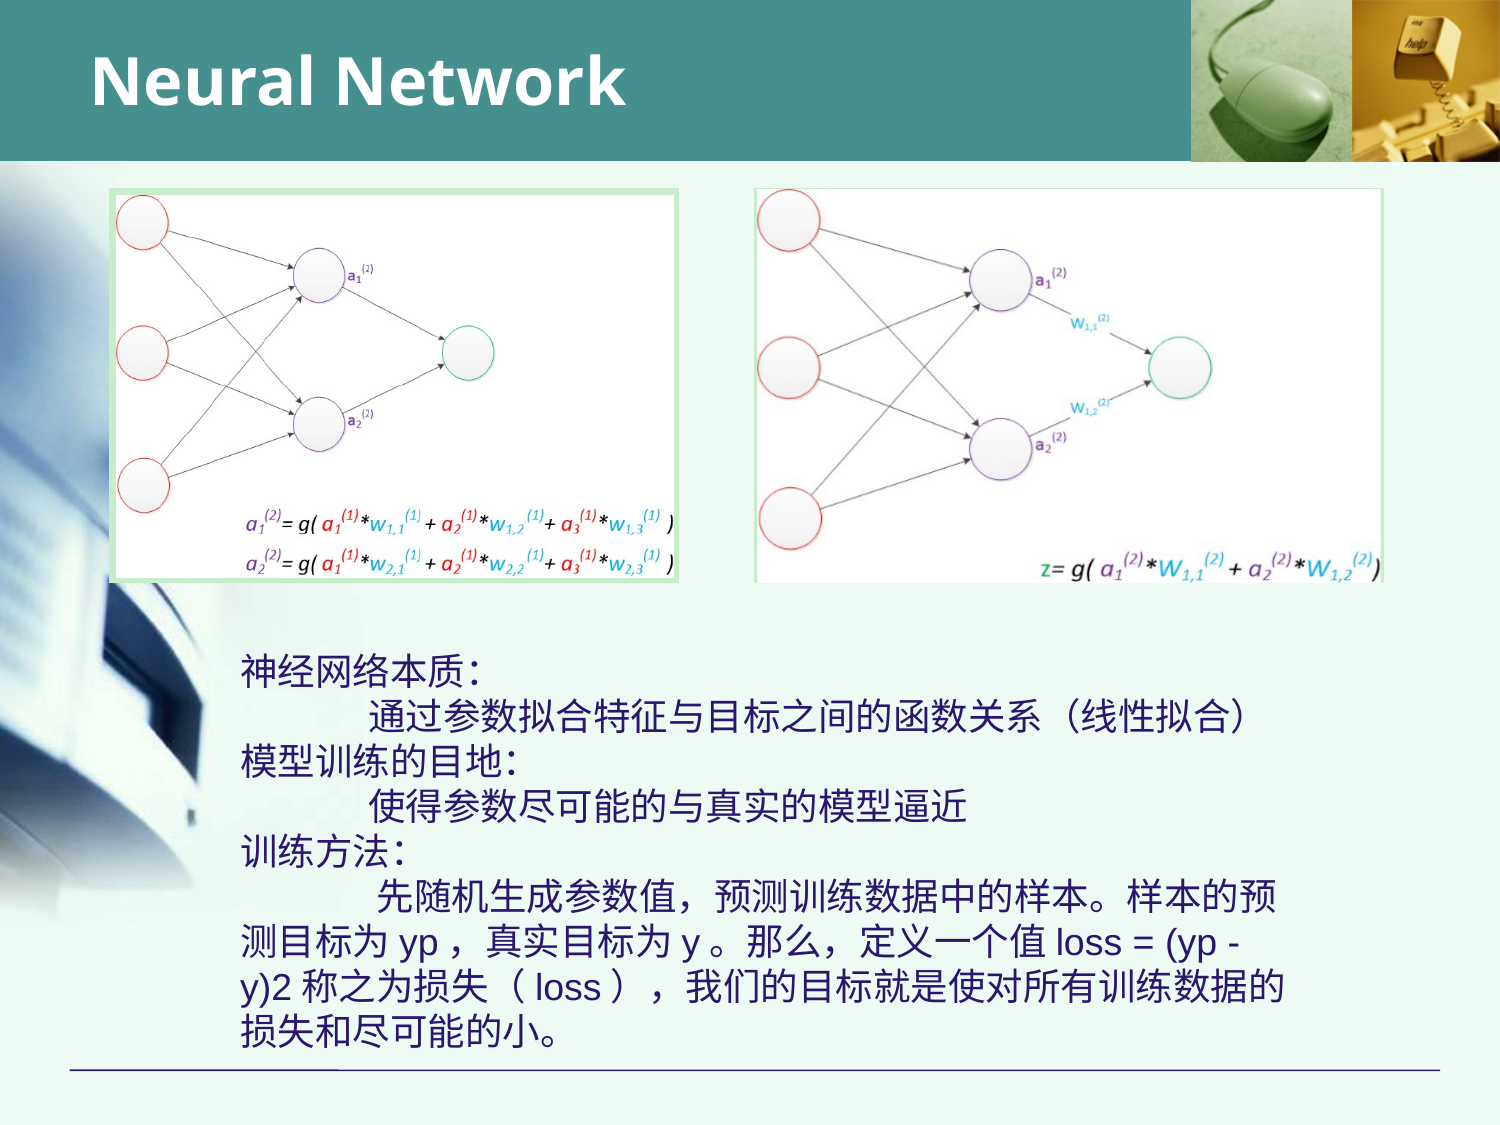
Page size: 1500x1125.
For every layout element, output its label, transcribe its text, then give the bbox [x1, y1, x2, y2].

title Neural Network [74, 32, 1026, 126]
text_box 神经网络本质： 通过参数拟合特征与目标之间的函数关系（线性拟合） 模型训练的目地： 使得参数尽可能的与真实的模型逼近 训练方法： 先随机生成参数值，预测训练数据中的样本。样本的预测目标为yp，真实目标为y。那么，定义一个值loss = (yp - y)2称之为损失（loss），我们的目标就是使对所有训练数据的损失和尽可能的小。 [225, 640, 1313, 1061]
picture [0, 0, 1500, 1125]
